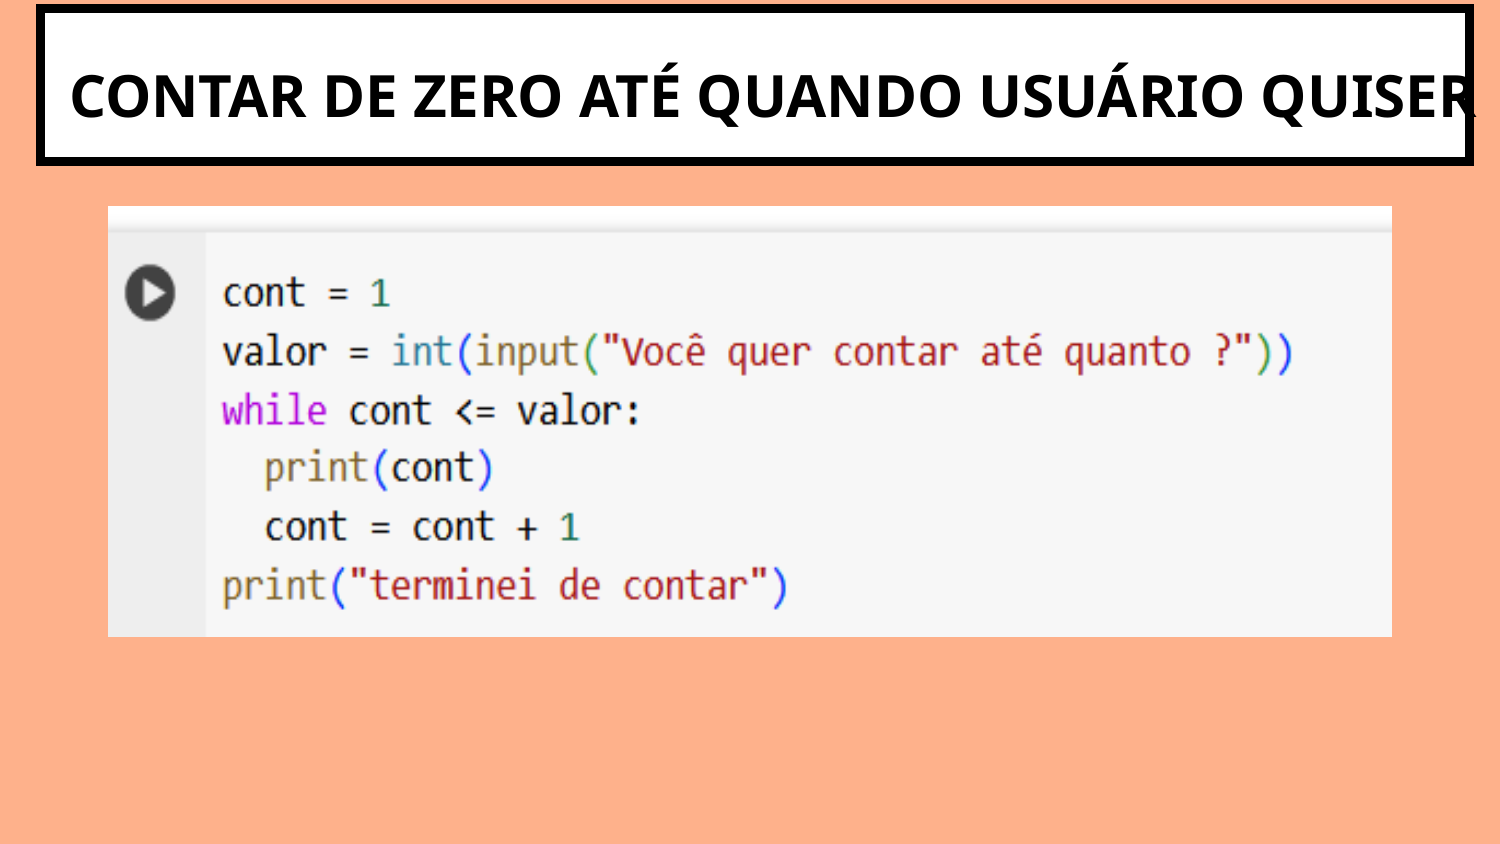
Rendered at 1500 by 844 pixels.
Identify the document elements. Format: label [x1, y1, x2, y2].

text_box [1475, 31, 1483, 129]
picture [108, 206, 1392, 638]
text_box [40, 0, 1470, 162]
